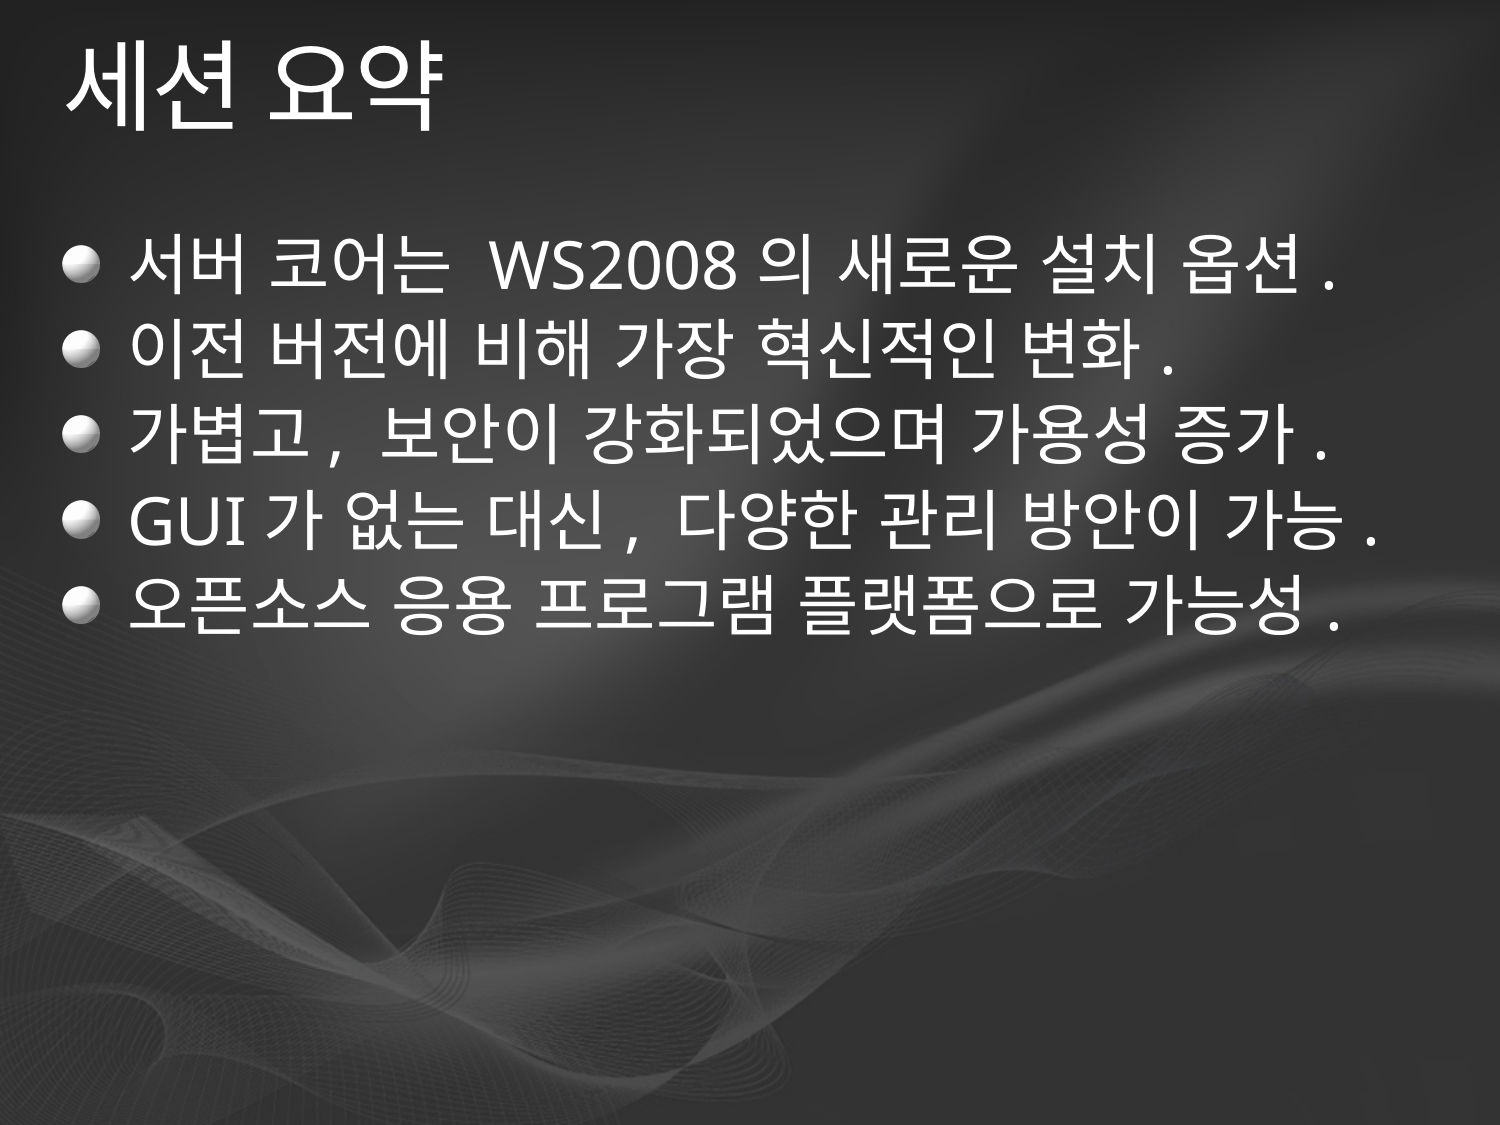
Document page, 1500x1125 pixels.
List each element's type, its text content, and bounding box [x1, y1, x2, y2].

picture [0, 0, 1500, 1125]
title 세션 요약 [62, 37, 1438, 147]
list 서버 코어는 WS2008의 새로운 설치 옵션. 이전 버전에 비해 가장 혁신적인 변화. 가볍고, 보안이 강화되었으며 가용성 증가. GUI가 없는 대신, 다양한 관리 방안이 가능. 오픈소스 응용 프로그램 플랫폼으로 가능성. [62, 231, 1438, 660]
